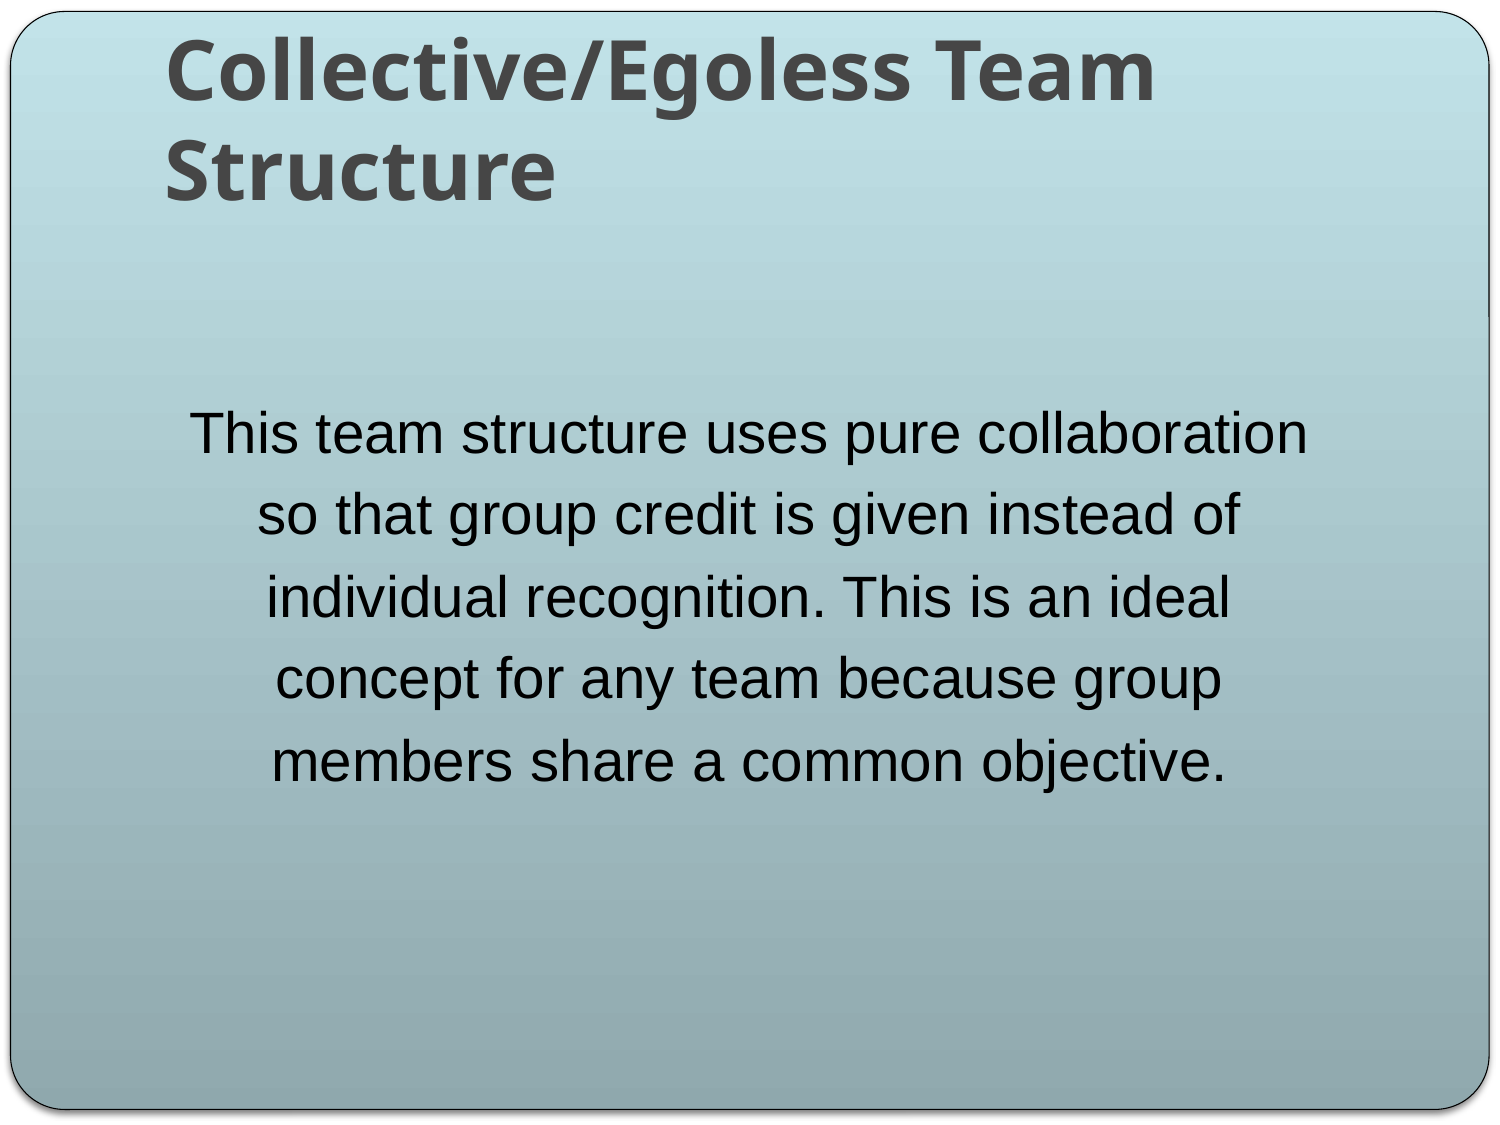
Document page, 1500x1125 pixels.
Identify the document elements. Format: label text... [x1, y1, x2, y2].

list This team structure uses pure collaboration so that group credit is given instead of individual recognition. This is an ideal concept for any team because group members share a common objective. [75, 387, 1425, 1005]
title Collective/Egoless Team Structure [150, 45, 1425, 233]
